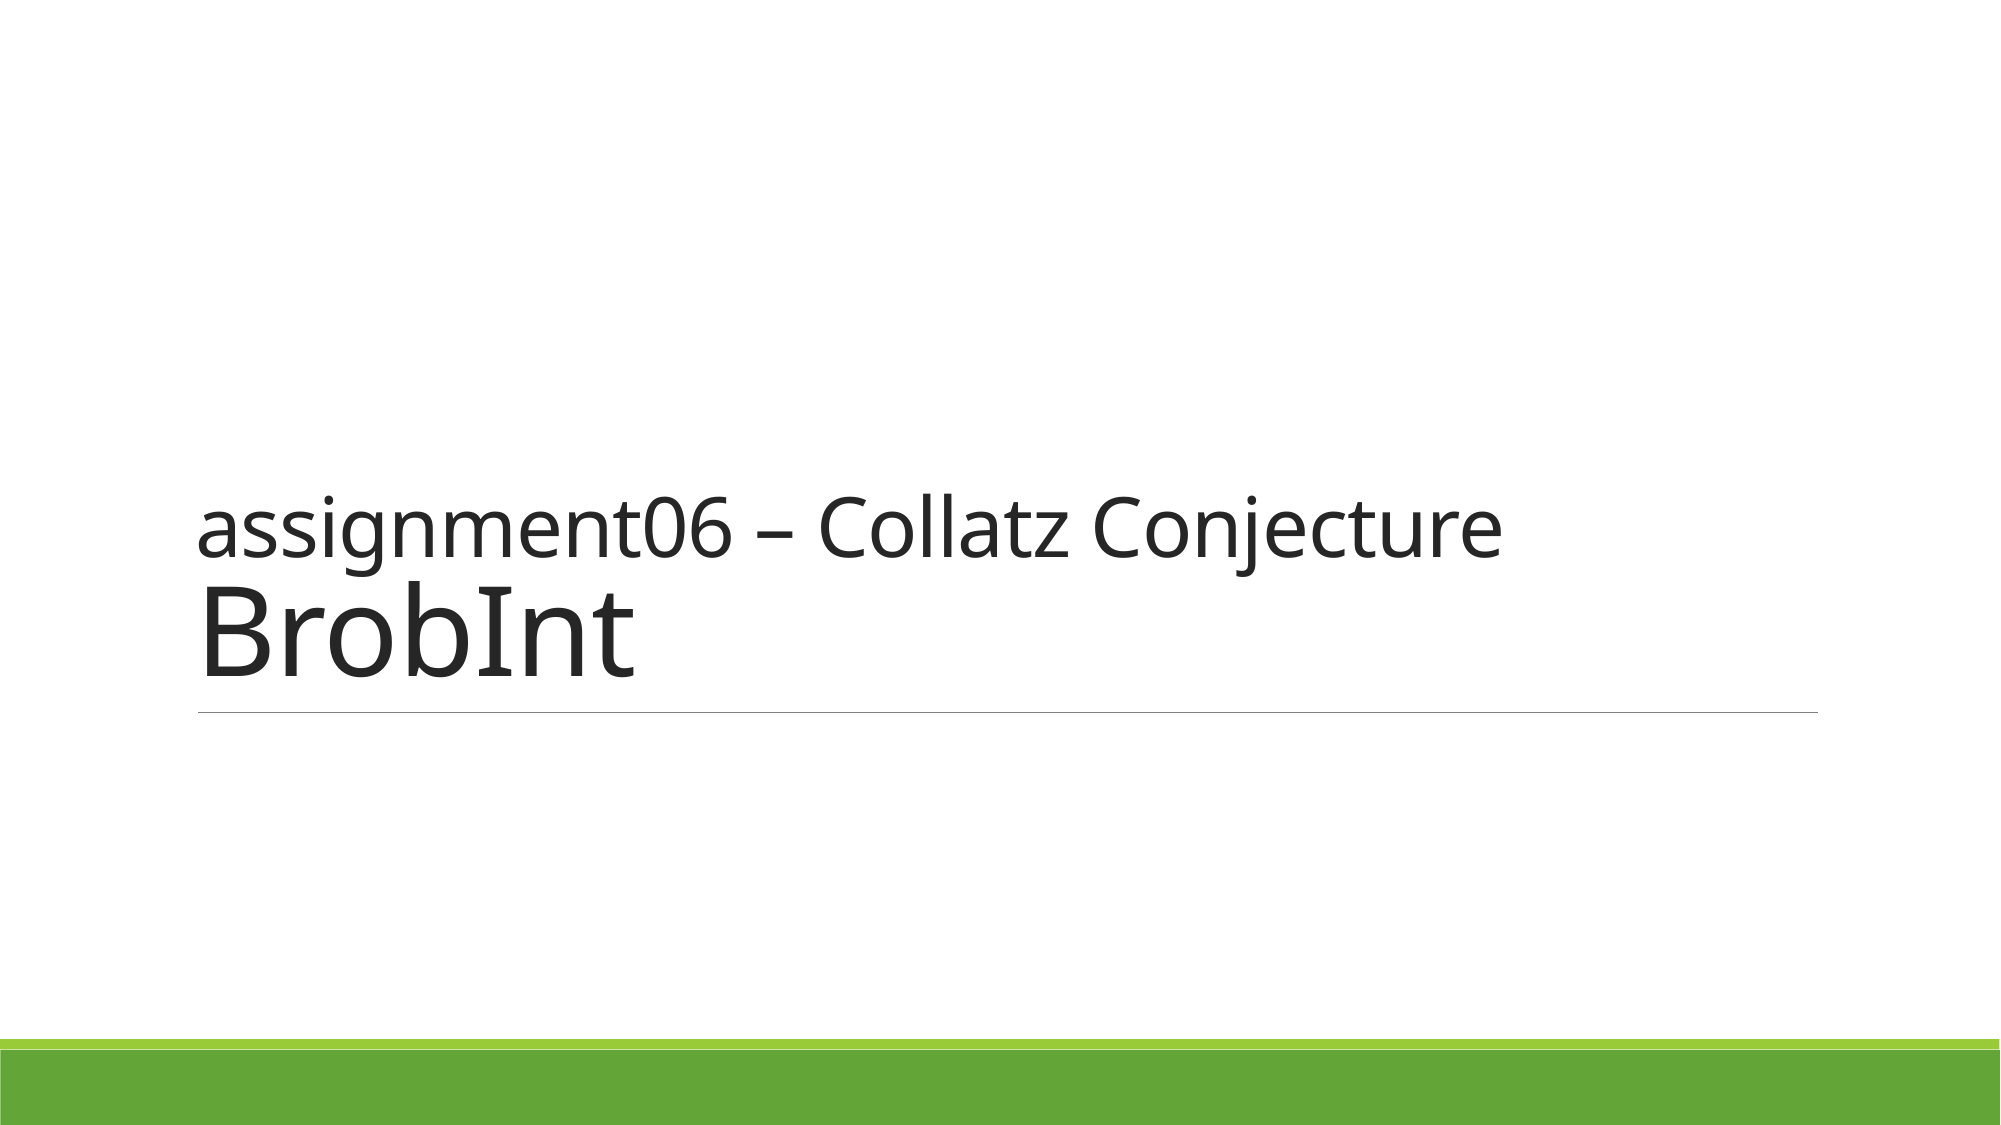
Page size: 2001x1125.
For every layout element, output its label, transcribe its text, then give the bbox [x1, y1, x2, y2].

title assignment06 – Collatz Conjecture BrobInt [180, 124, 1830, 710]
